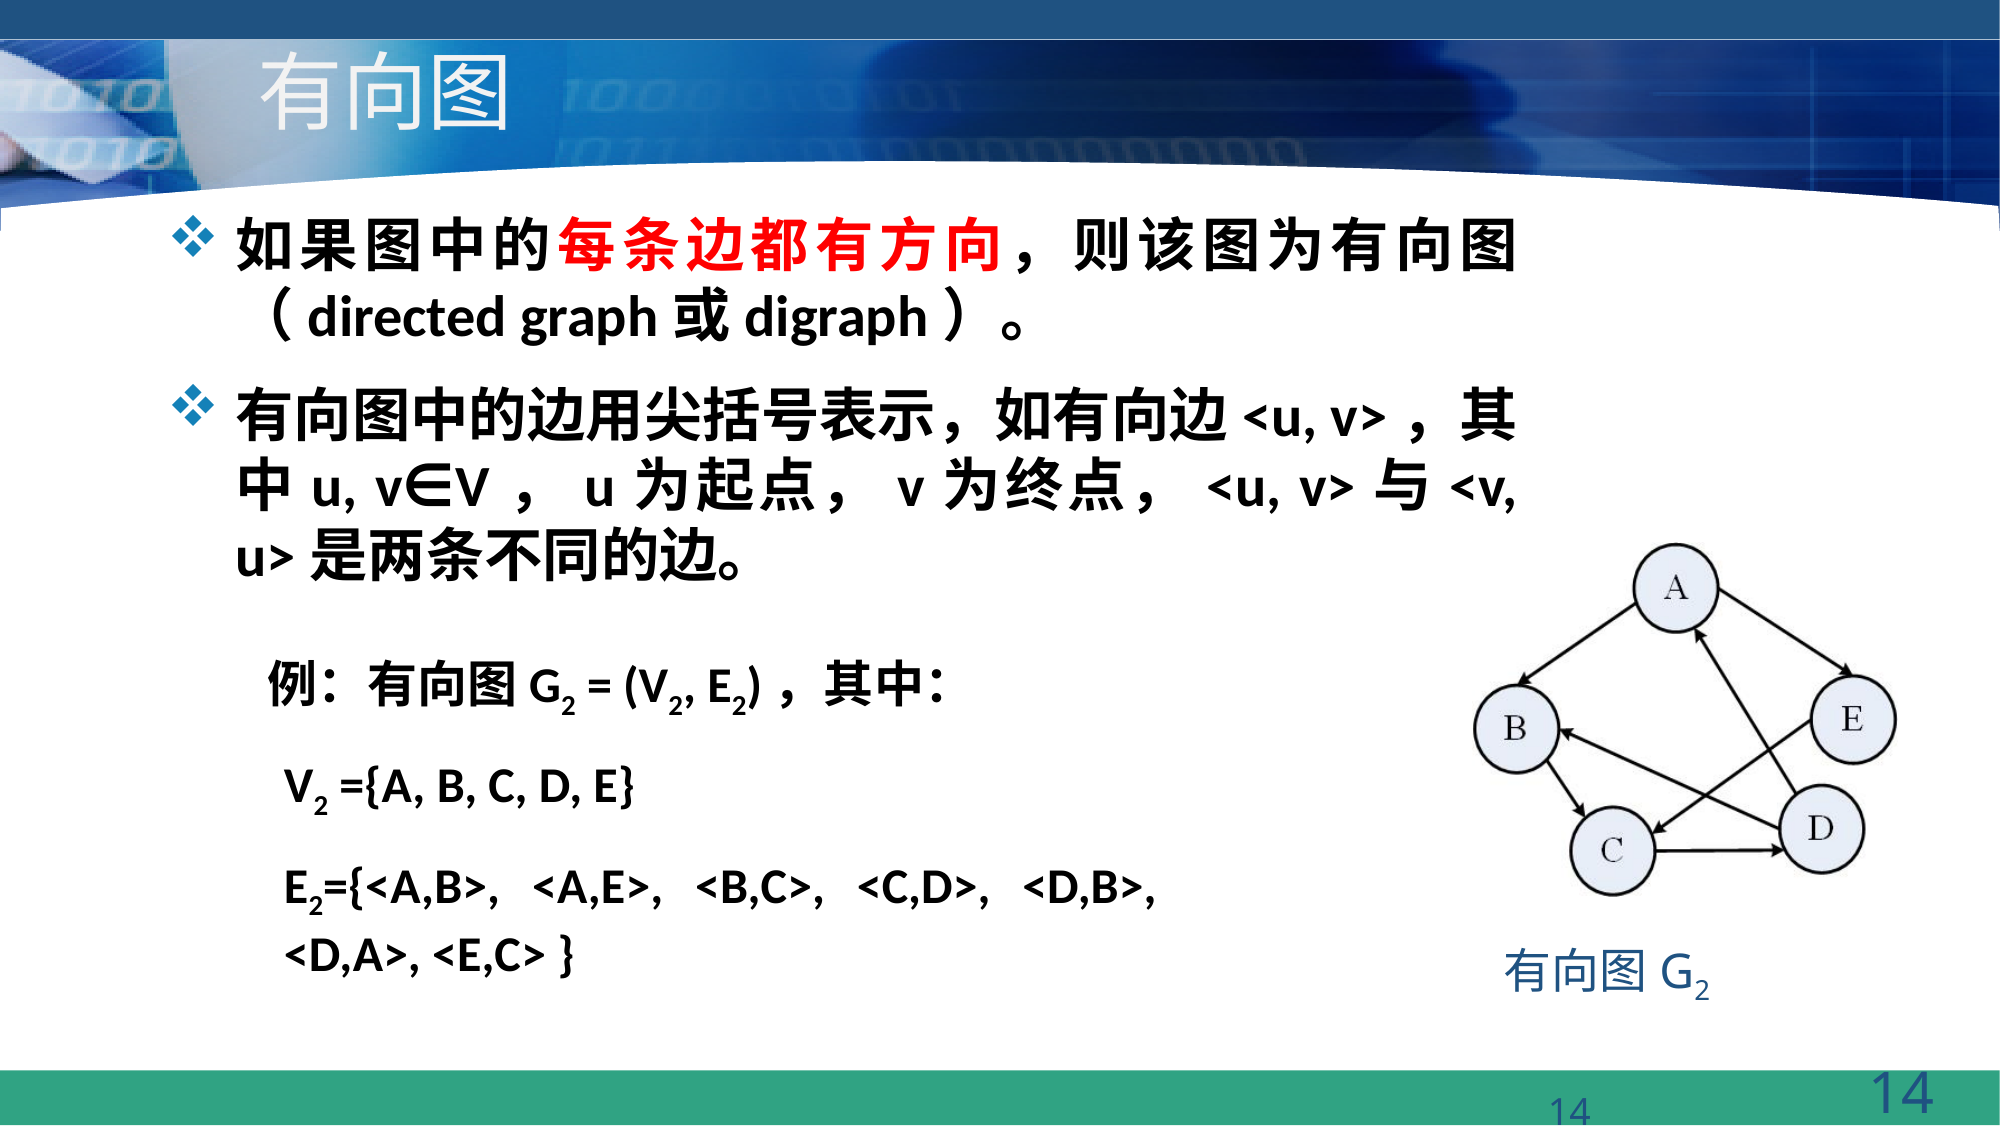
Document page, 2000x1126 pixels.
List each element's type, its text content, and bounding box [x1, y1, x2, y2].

list 如果图中的每条边都有方向，则该图为有向图（directed graph或digraph）。 有向图中的边用尖括号表示，如有向边<u, v>，其中u, v∈V，u为起点，v为终点，<u, v>与<v, u>是两条不同的边。 [153, 200, 1534, 457]
picture [0, 40, 2000, 218]
title 有向图 [242, 30, 1921, 138]
text_box 有向图G2 [1489, 933, 1725, 1014]
picture [1472, 542, 1898, 898]
text_box 例：有向图G2 = (V2, E2)，其中： V2 ={A, B, C, D, E} E2={<A,B>, <A,E>, <B,C>, <C,D>, <D,B>, <D,A>, <E,C> } [173, 645, 1173, 989]
slide_number 14 [1533, 1080, 2000, 1123]
